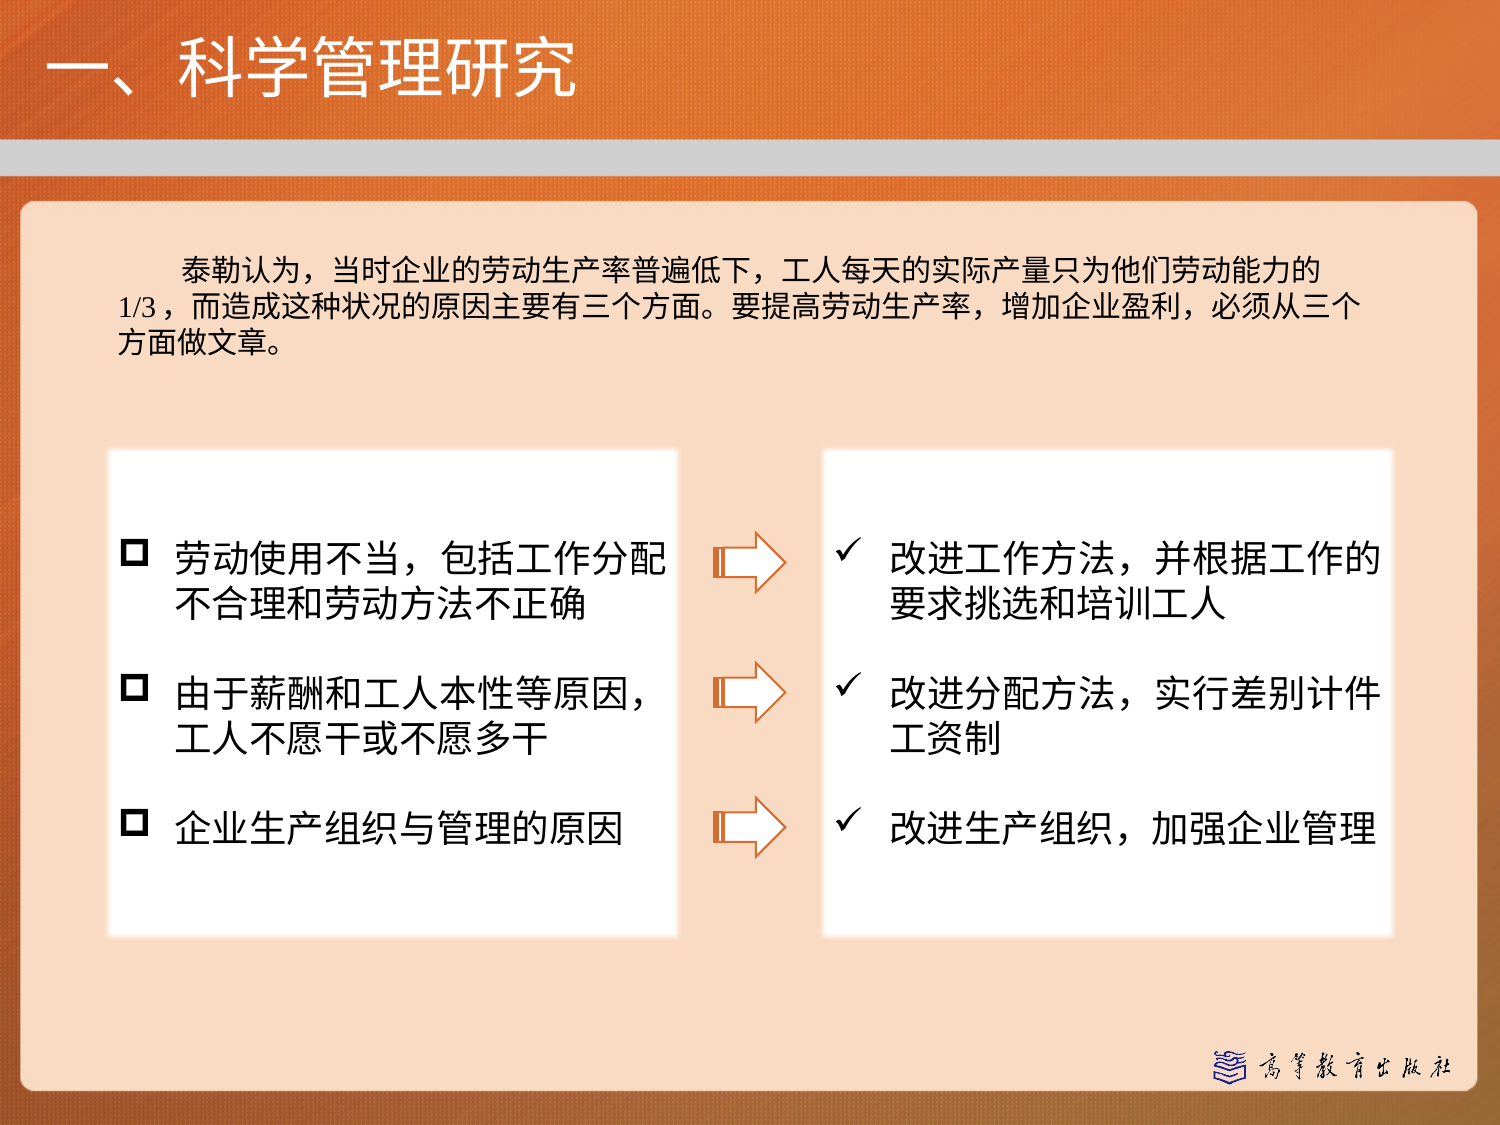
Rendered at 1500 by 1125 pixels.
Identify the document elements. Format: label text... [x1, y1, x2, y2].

text_box [713, 795, 787, 860]
title 一、科学管理研究 [29, 18, 1341, 125]
text_box 改进工作方法，并根据工作的要求挑选和培训工人 改进分配方法，实行差别计件工资制 改进生产组织，加强企业管理 [826, 452, 1390, 935]
text_box [713, 530, 787, 595]
picture [0, 0, 1500, 1125]
text_box 劳动使用不当，包括工作分配不合理和劳动方法不正确 由于薪酬和工人本性等原因，工人不愿干或不愿多干 企业生产组织与管理的原因 [111, 452, 675, 935]
text_box [713, 660, 787, 725]
list 泰勒认为，当时企业的劳动生产率普遍低下，工人每天的实际产量只为他们劳动能力的1/3，而造成这种状况的原因主要有三个方面。要提高劳动生产率，增加企业盈利，必须从三个方面做文章。 [103, 243, 1397, 368]
